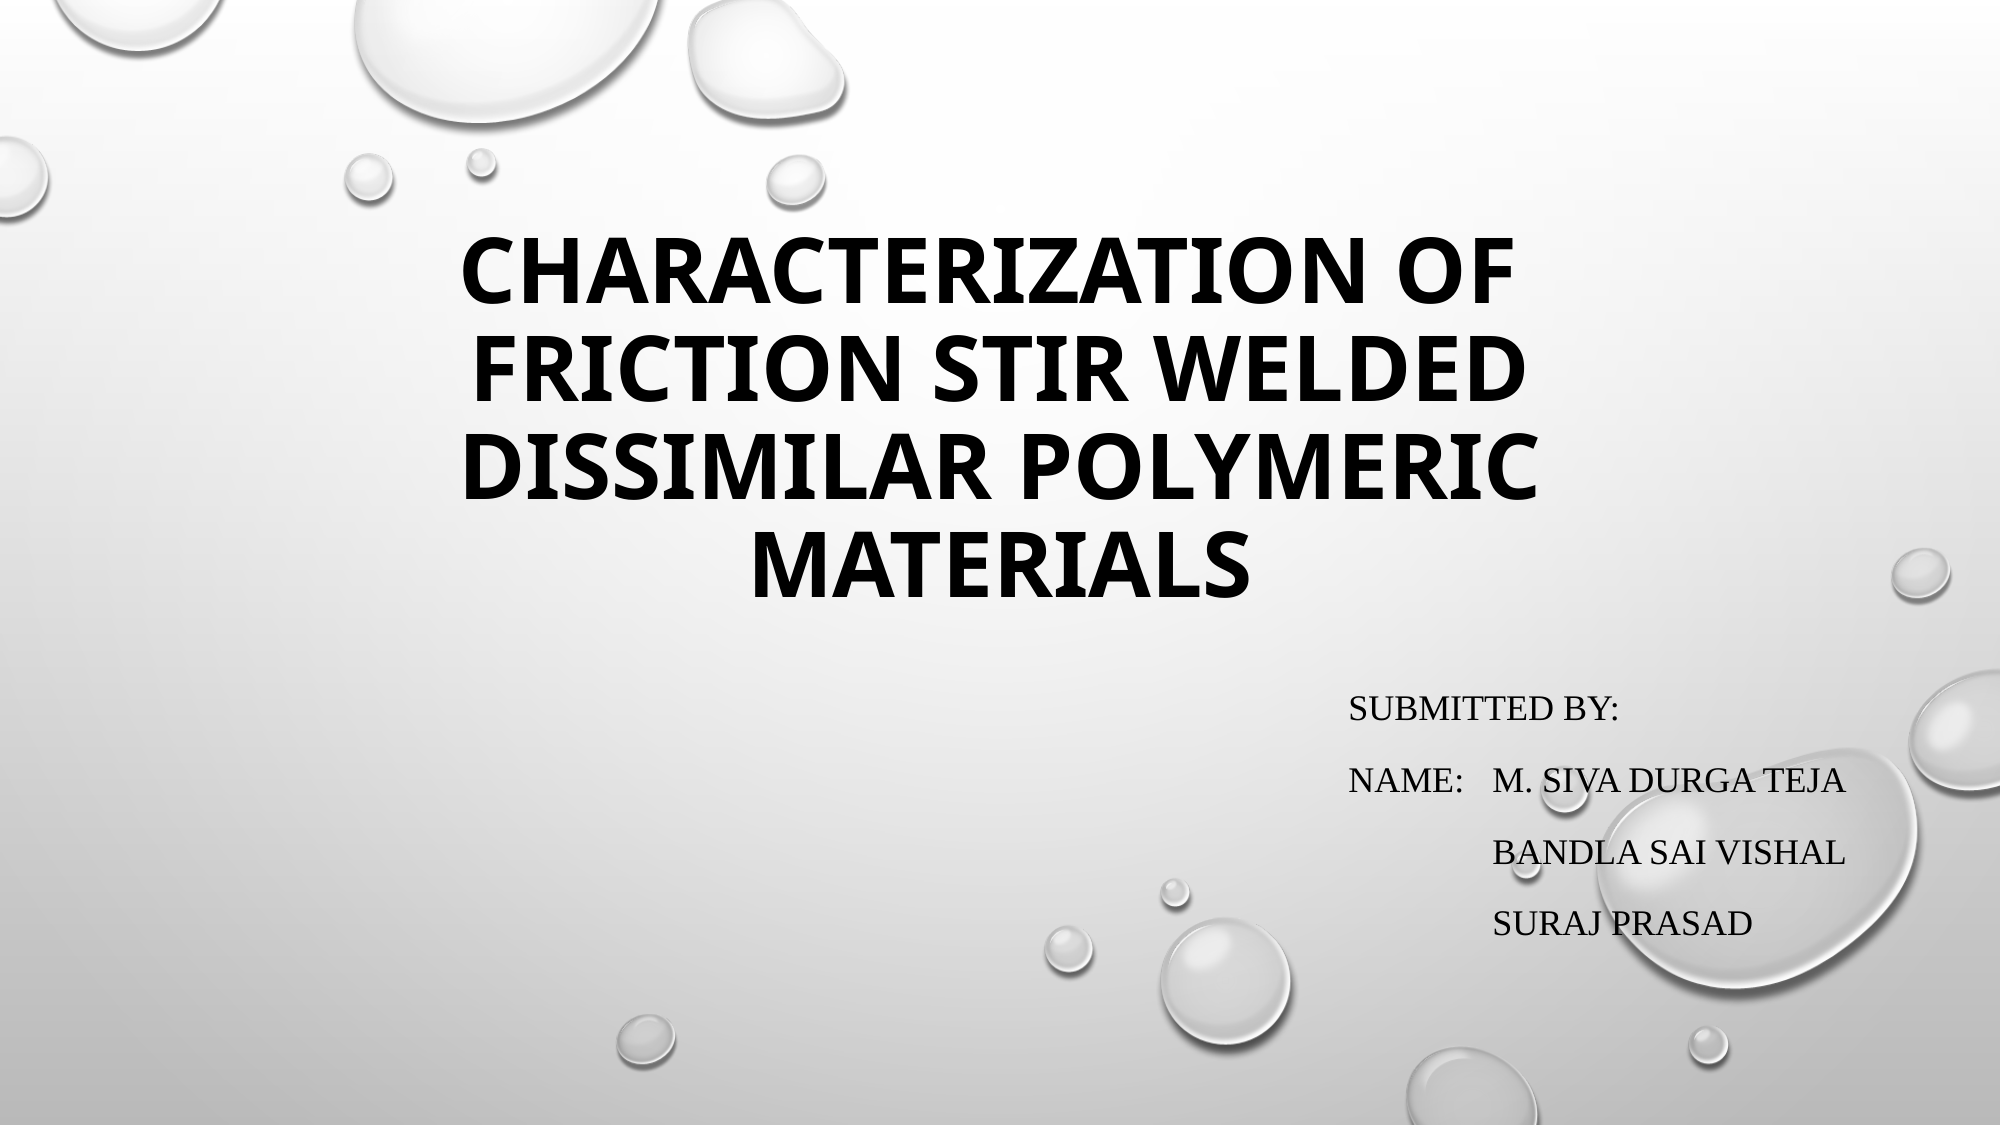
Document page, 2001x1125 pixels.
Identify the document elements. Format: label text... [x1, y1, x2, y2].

picture [0, 0, 2000, 1125]
title CHARACTERIzation OF FRICTION STIR WELDed DISSIMILAR POLYMERic materials [287, 213, 1713, 625]
subtitle Submitted by: Name: m. siva durga teja Bandla sai VISHAL Suraj prasad [1333, 668, 2000, 1013]
